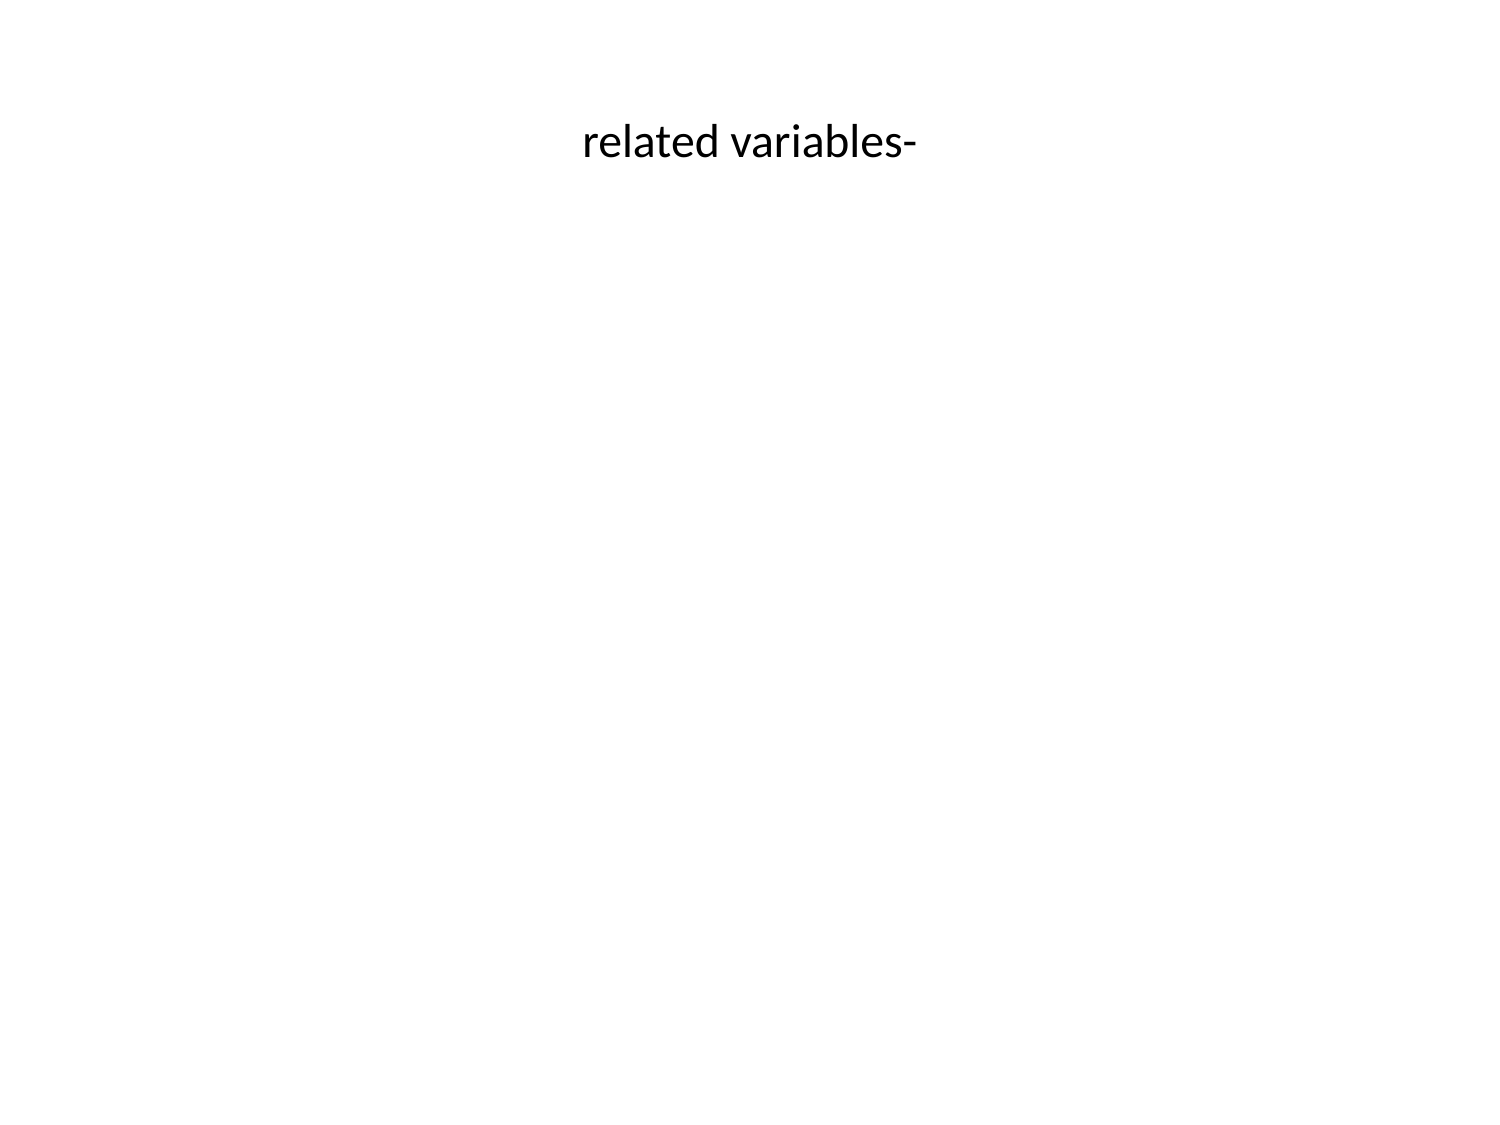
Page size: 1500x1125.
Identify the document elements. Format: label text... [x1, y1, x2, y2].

title related variables- [75, 45, 1425, 233]
